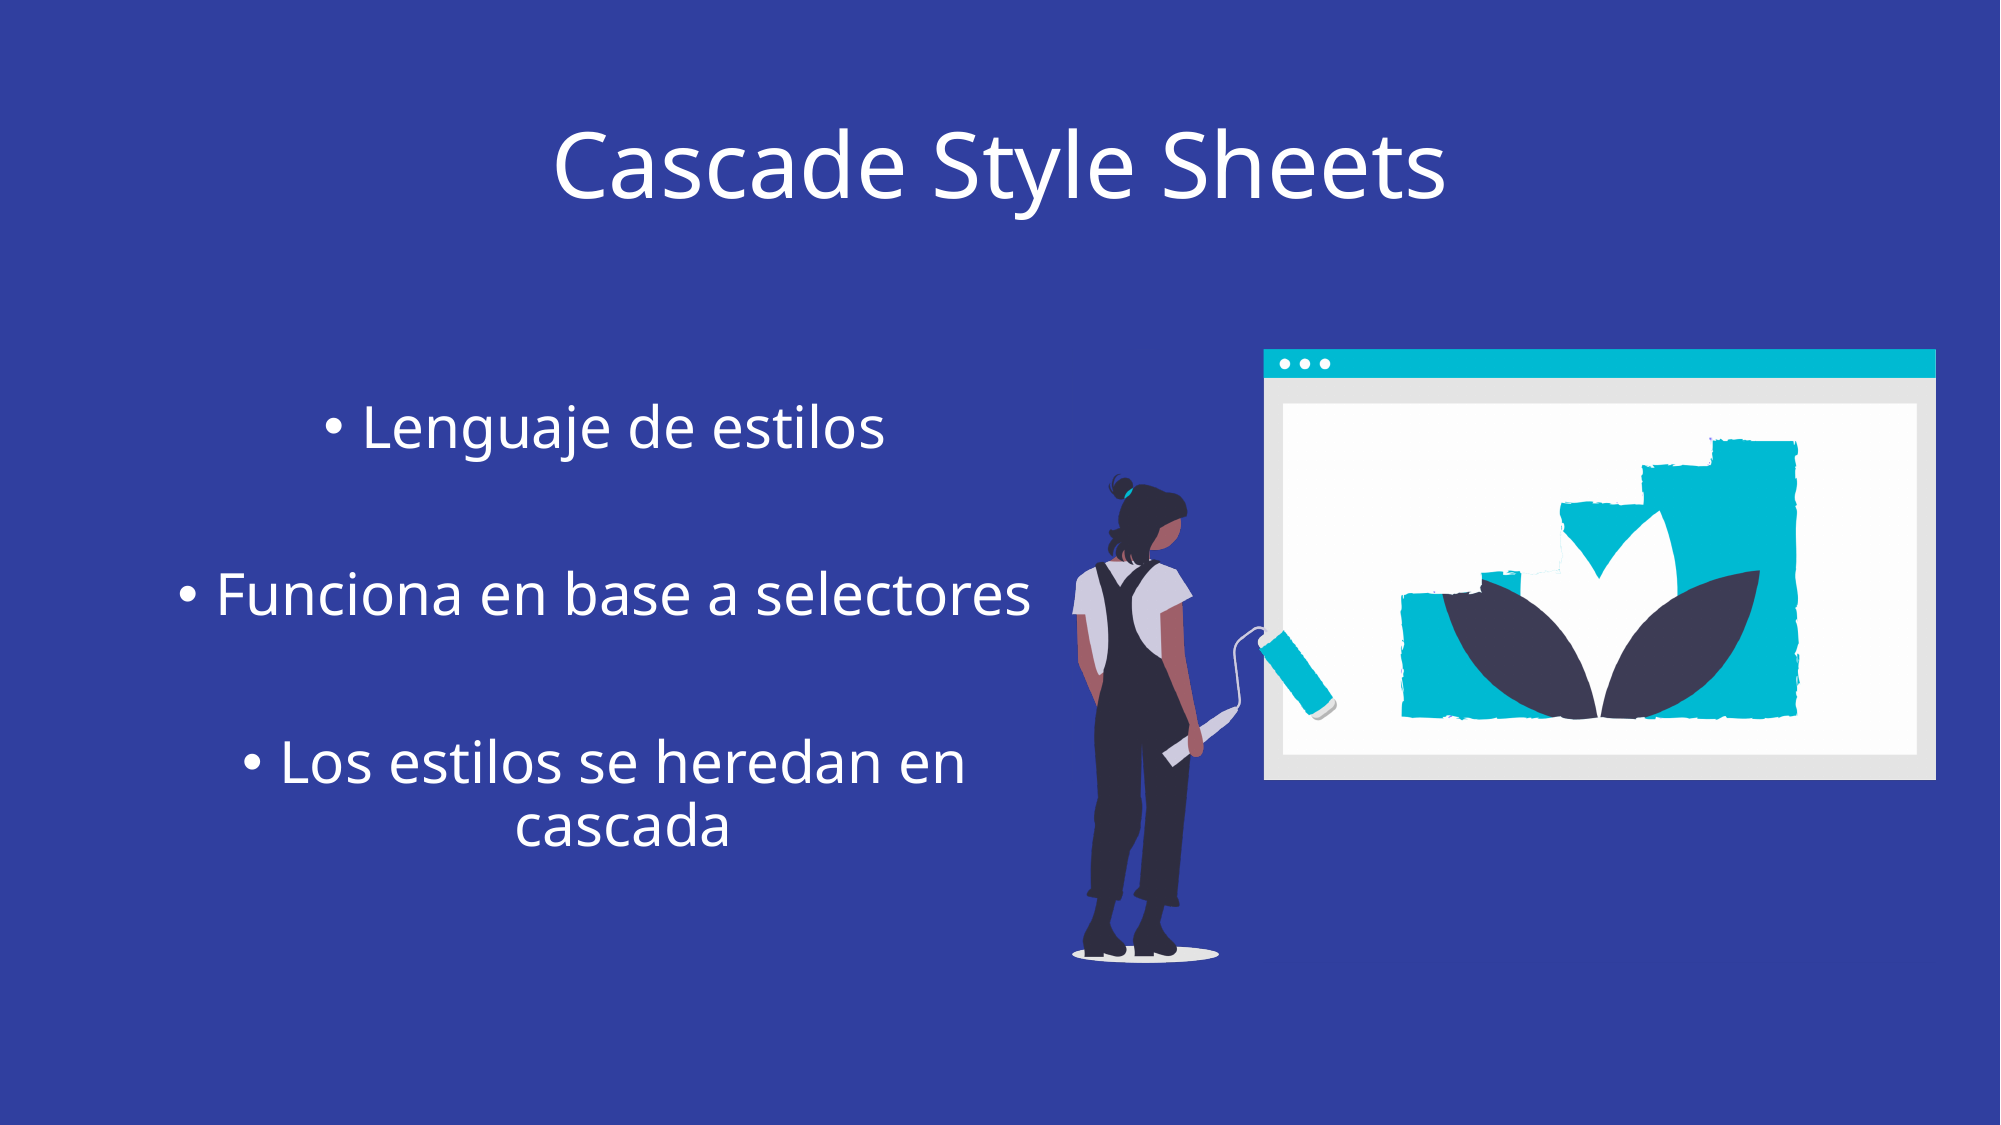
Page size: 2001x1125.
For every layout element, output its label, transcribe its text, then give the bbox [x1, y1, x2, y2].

list Lenguaje de estilos Funciona en base a selectores Los estilos se heredan en cascada [137, 299, 1073, 1014]
picture [1072, 349, 1936, 963]
title Cascade Style Sheets [137, 59, 1863, 278]
